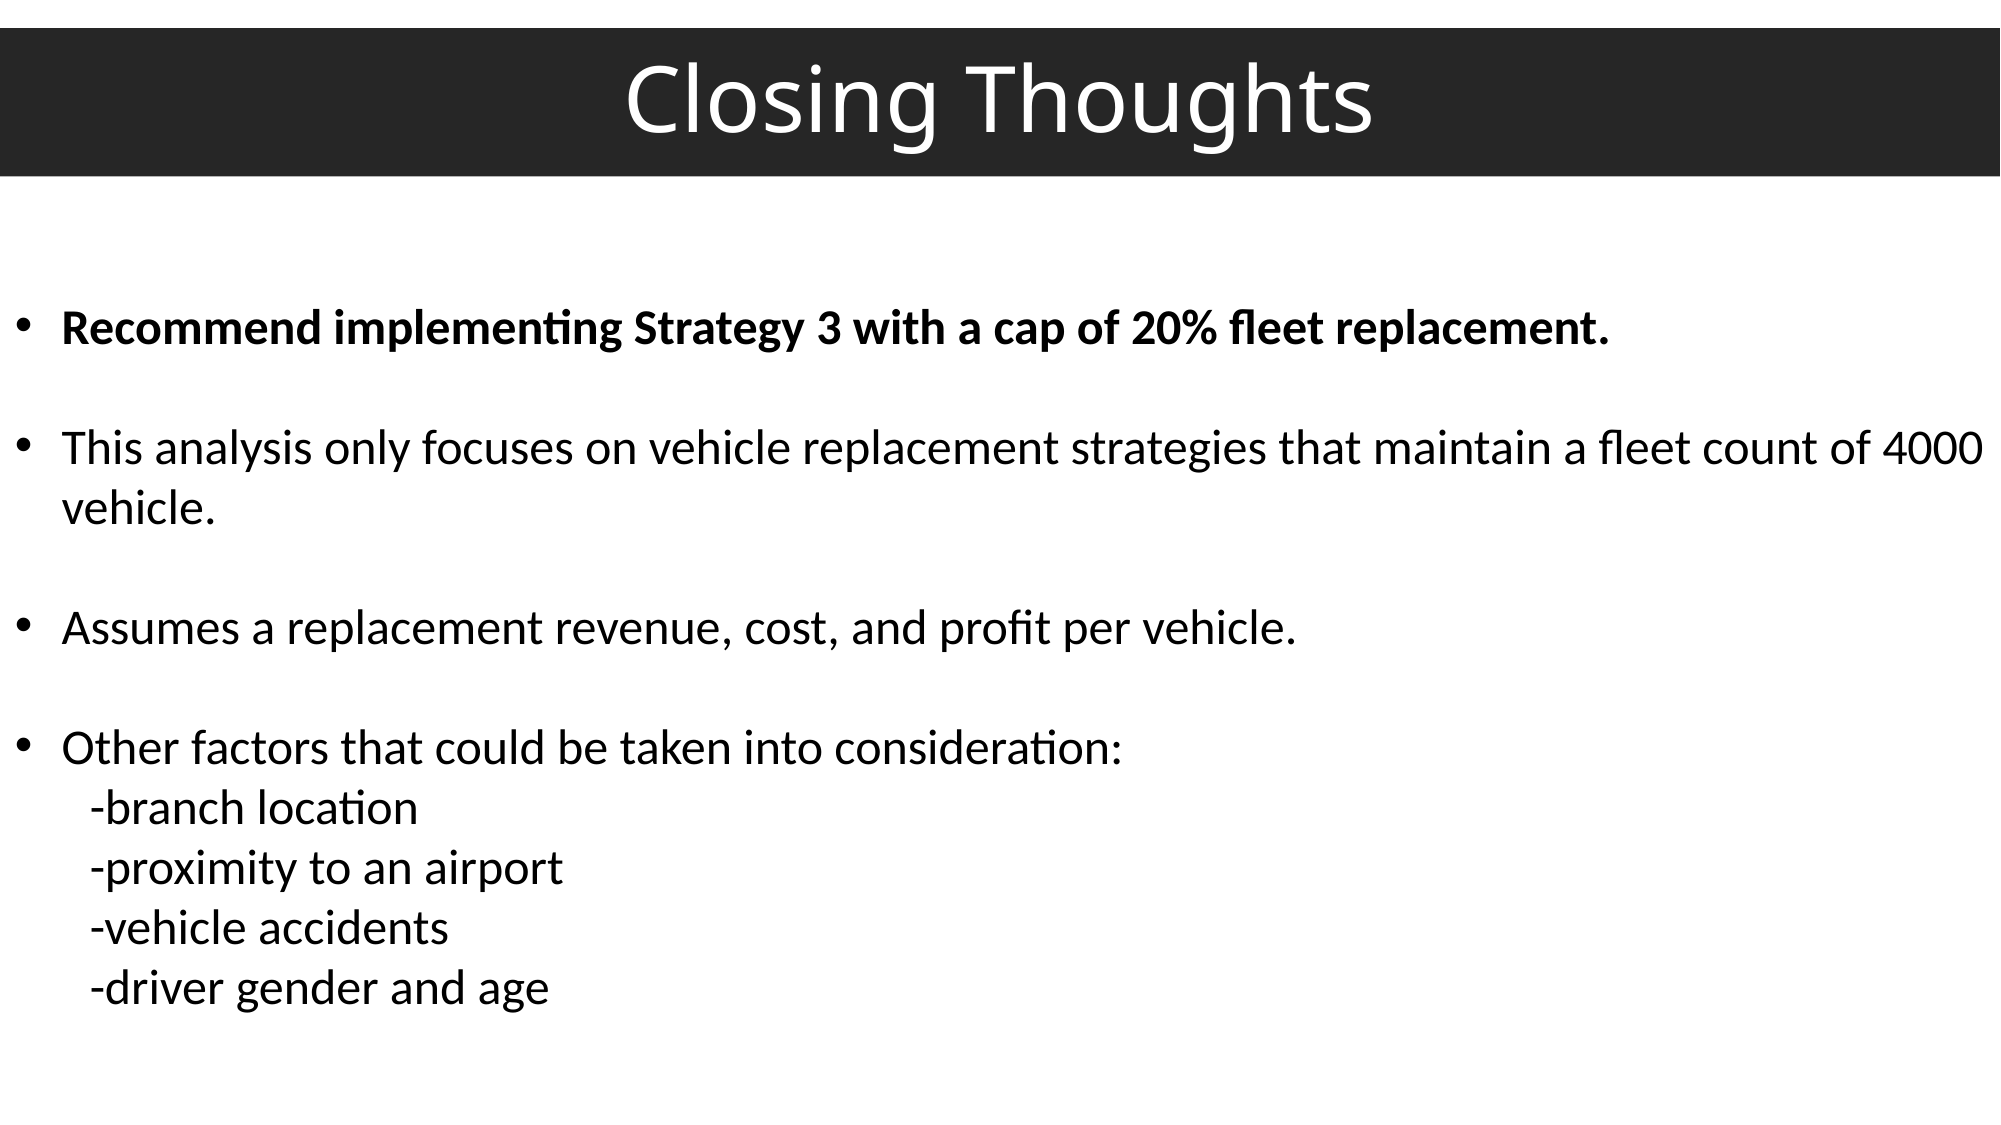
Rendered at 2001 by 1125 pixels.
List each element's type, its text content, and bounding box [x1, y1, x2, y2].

title Closing Thoughts [0, 28, 2000, 177]
text_box Recommend implementing Strategy 3 with a cap of 20% fleet replacement. This analysis only focuses on vehicle replacement strategies that maintain a fleet count of 4000 vehicle. Assumes a replacement revenue, cost, and profit per vehicle. Other factors that could be taken into consideration: -branch location -proximity to an airport -vehicle accidents -driver gender and age [0, 287, 2000, 1022]
